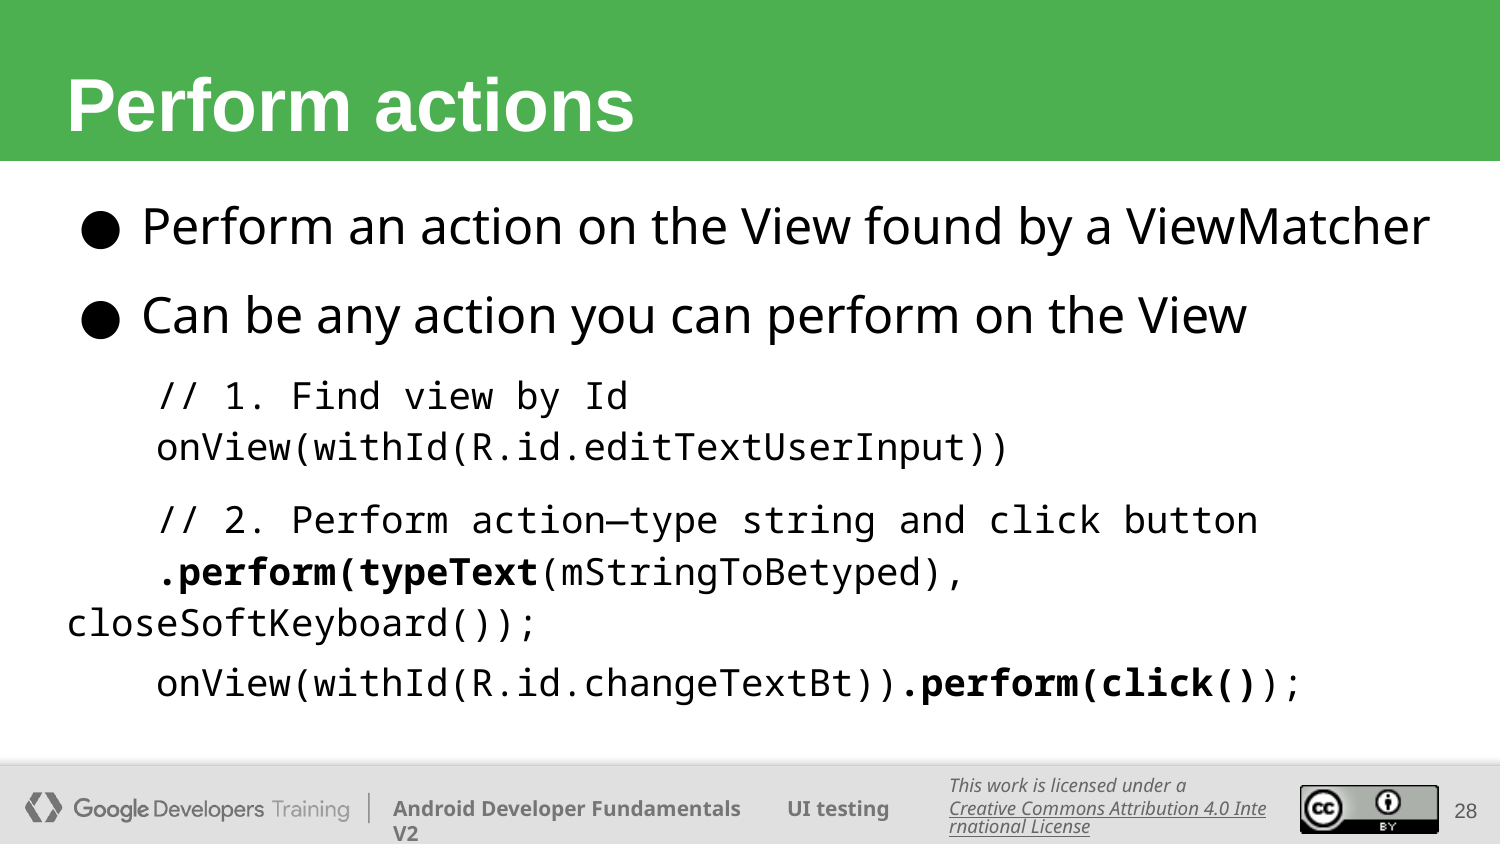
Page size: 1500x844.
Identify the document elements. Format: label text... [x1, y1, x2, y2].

picture [0, 161, 1500, 844]
slide_number ‹#› [1402, 777, 1493, 842]
list Perform an action on the View found by a ViewMatcher Can be any action you can perform on the View // 1. Find view by Id onView(withId(R.id.editTextUserInput)) // 2. Perform action—type string and click button .perform(typeText(mStringToBetyped), closeSoftKeyboard()); onView(withId(R.id.changeTextBt)).perform(click()); [51, 170, 1449, 745]
title Perform actions [51, 28, 1472, 122]
